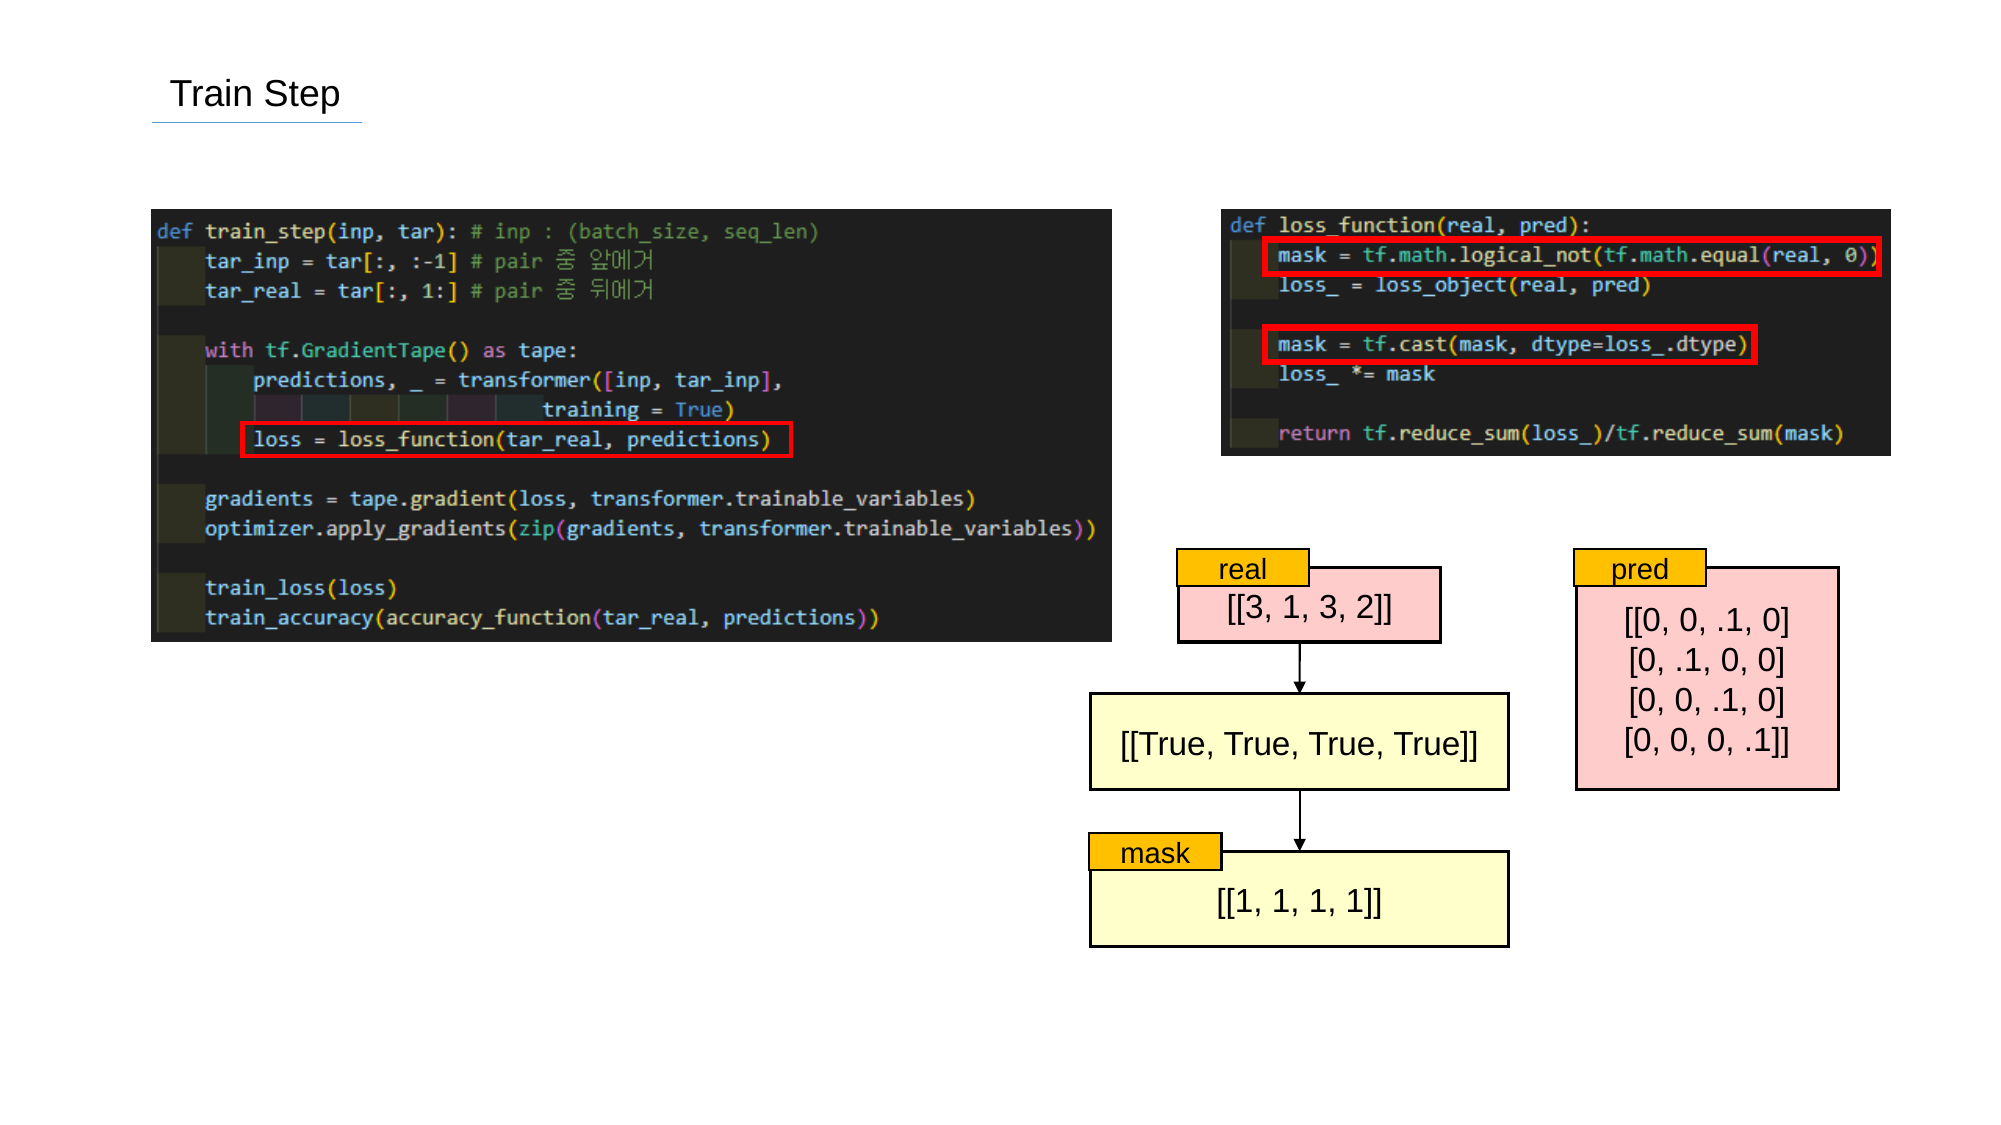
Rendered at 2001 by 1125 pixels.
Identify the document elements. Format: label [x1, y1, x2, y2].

picture [1221, 209, 1891, 457]
text_box [1088, 548, 1509, 948]
text_box [151, 61, 1009, 123]
text_box [1573, 548, 1839, 790]
picture [151, 209, 1112, 642]
